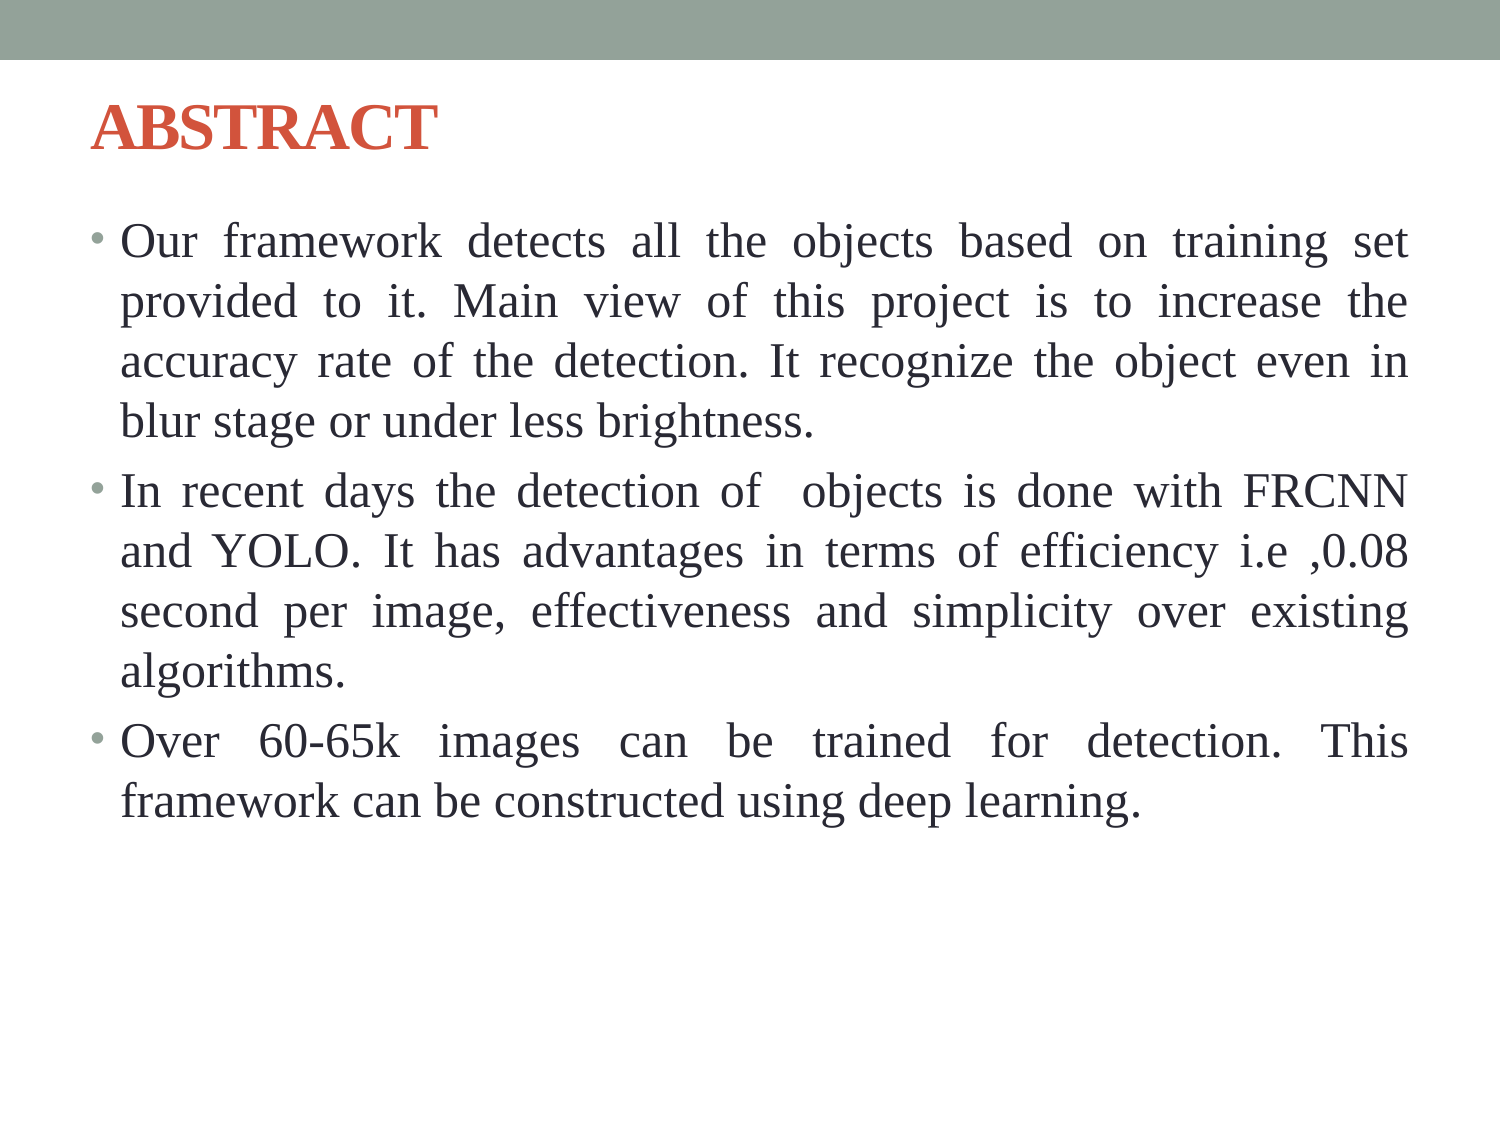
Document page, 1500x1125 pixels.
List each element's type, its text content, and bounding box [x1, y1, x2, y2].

list Our framework detects all the objects based on training set provided to it. Main view of this project is to increase the accuracy rate of the detection. It recognize the object even in blur stage or under less brightness. In recent days the detection of objects is done with FRCNN and YOLO. It has advantages in terms of efficiency i.e ,0.08 second per image, effectiveness and simplicity over existing algorithms. Over 60-65k images can be trained for detection. This framework can be constructed using deep learning. [75, 200, 1425, 1005]
title ABSTRACT [75, 45, 1425, 200]
